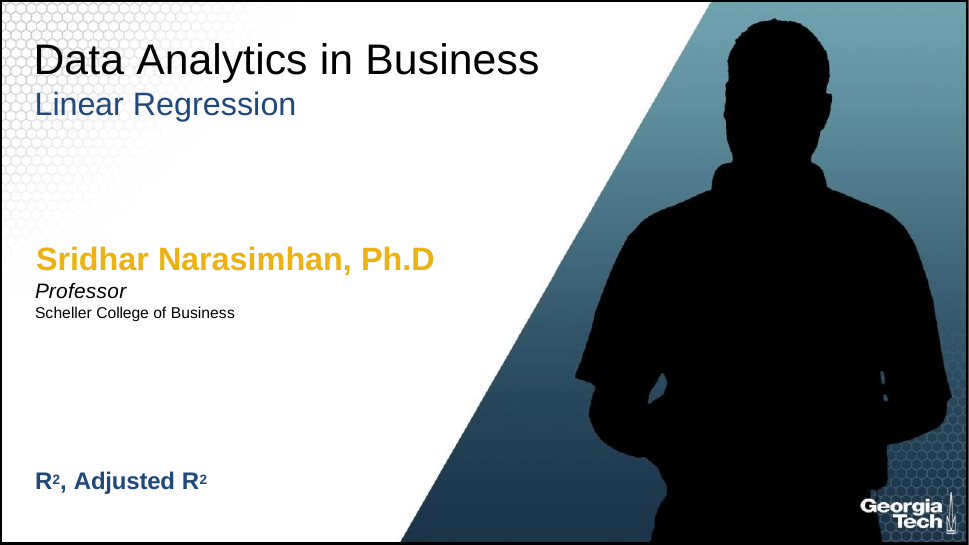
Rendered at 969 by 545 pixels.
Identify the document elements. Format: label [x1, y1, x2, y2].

text_box [0, 0, 968, 544]
